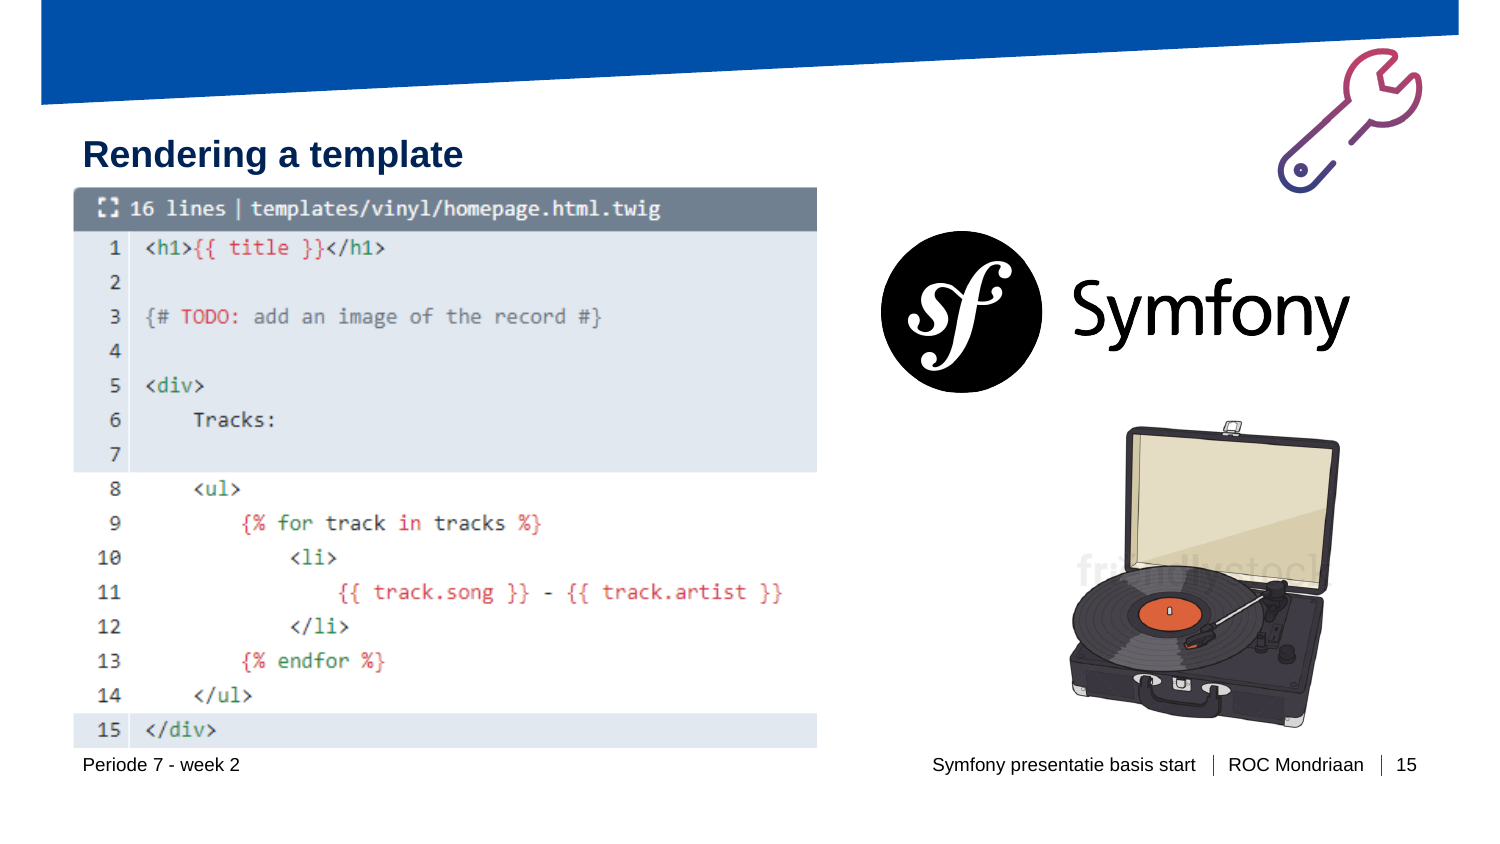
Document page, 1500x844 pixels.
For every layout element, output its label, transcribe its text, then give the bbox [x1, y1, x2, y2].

picture [1038, 408, 1371, 740]
footer Symfony presentatie basis start [386, 752, 1214, 783]
slide_number 15 [1381, 752, 1418, 783]
title Rendering a template [82, 129, 1250, 184]
picture [66, 183, 817, 748]
picture [1250, 20, 1450, 221]
slide_number Periode 7 - week 2 [82, 752, 319, 783]
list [881, 231, 1350, 393]
